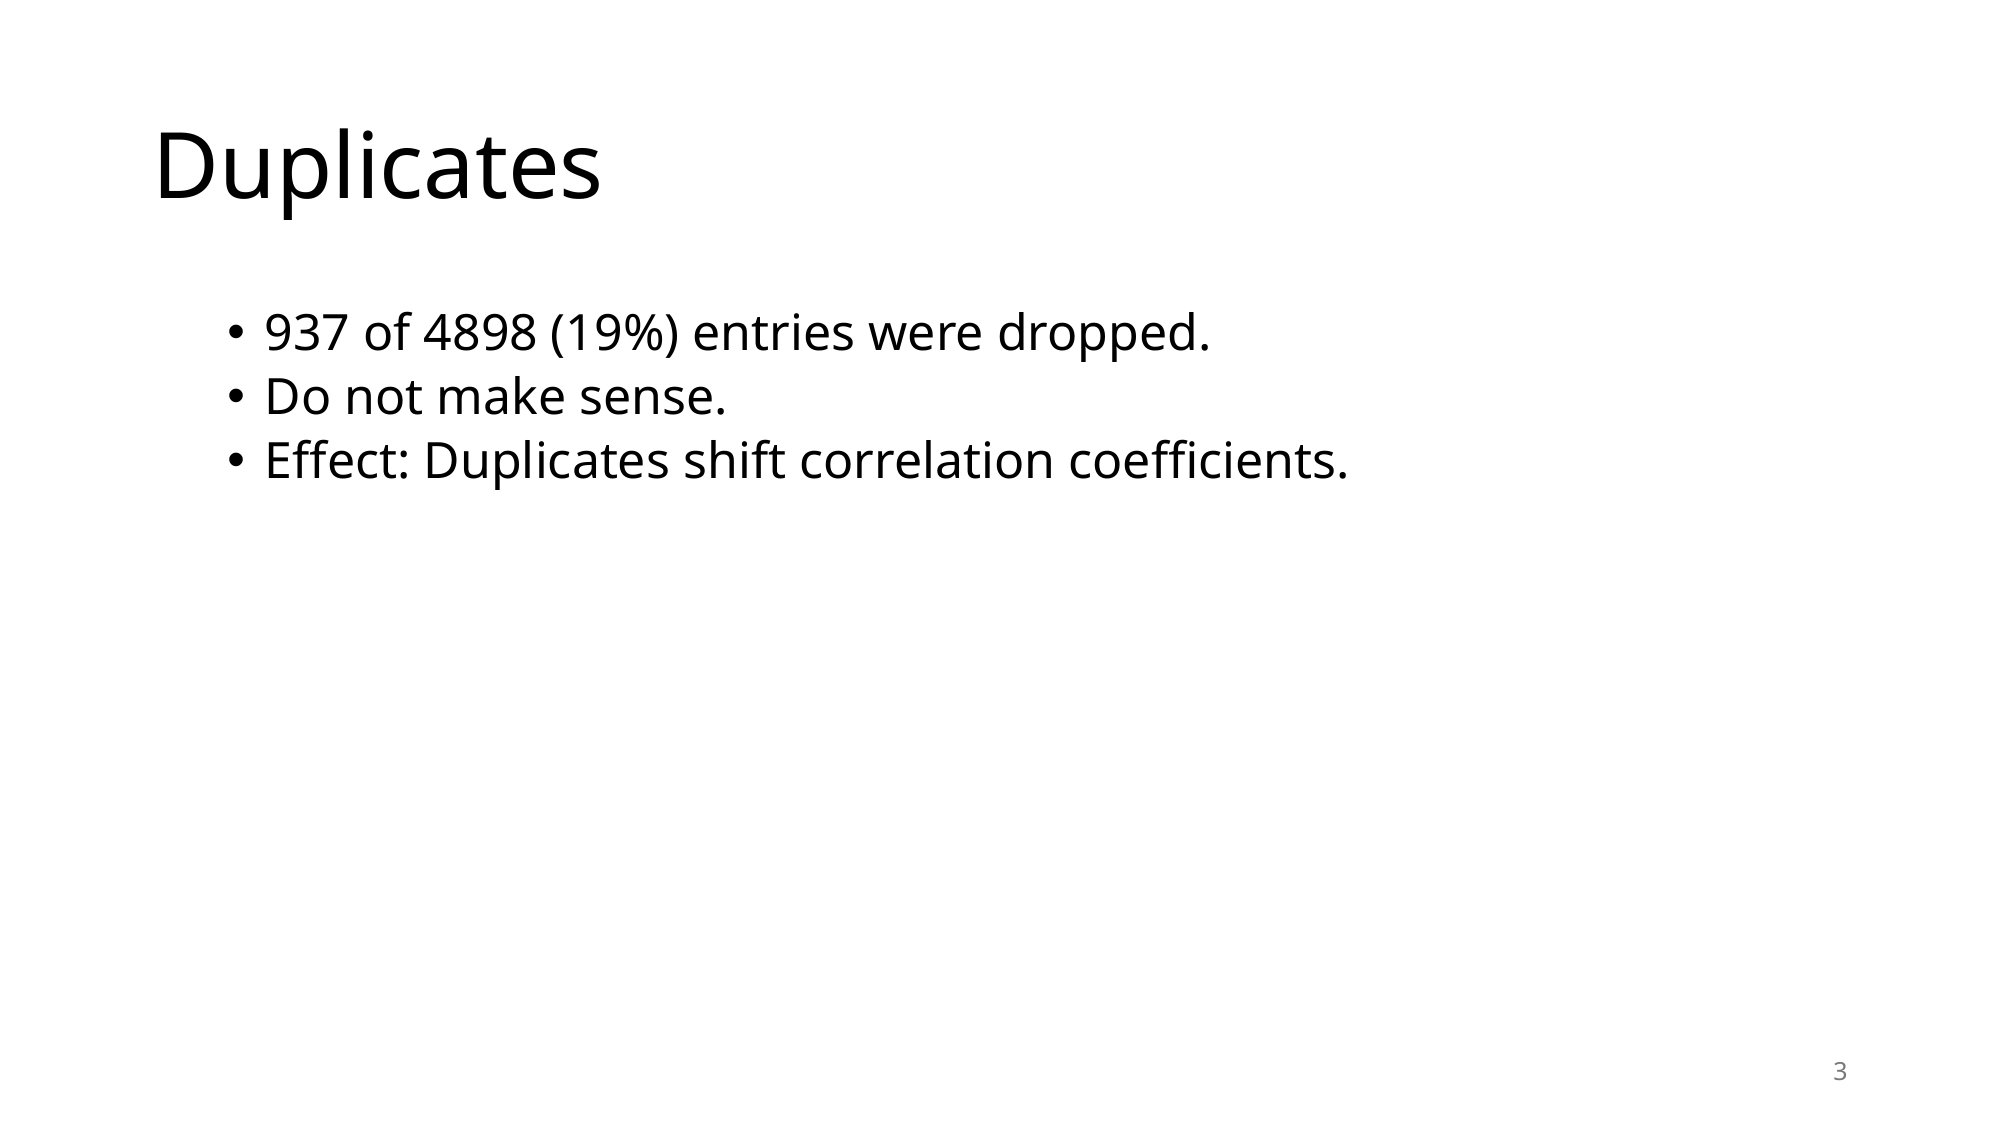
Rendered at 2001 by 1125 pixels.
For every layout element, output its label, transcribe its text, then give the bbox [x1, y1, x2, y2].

slide_number 3 [1412, 1042, 1863, 1103]
title Duplicates [137, 59, 1863, 278]
list 937 of 4898 (19%) entries were dropped. Do not make sense. Effect: Duplicates shift correlation coefficients. [137, 299, 1863, 1014]
